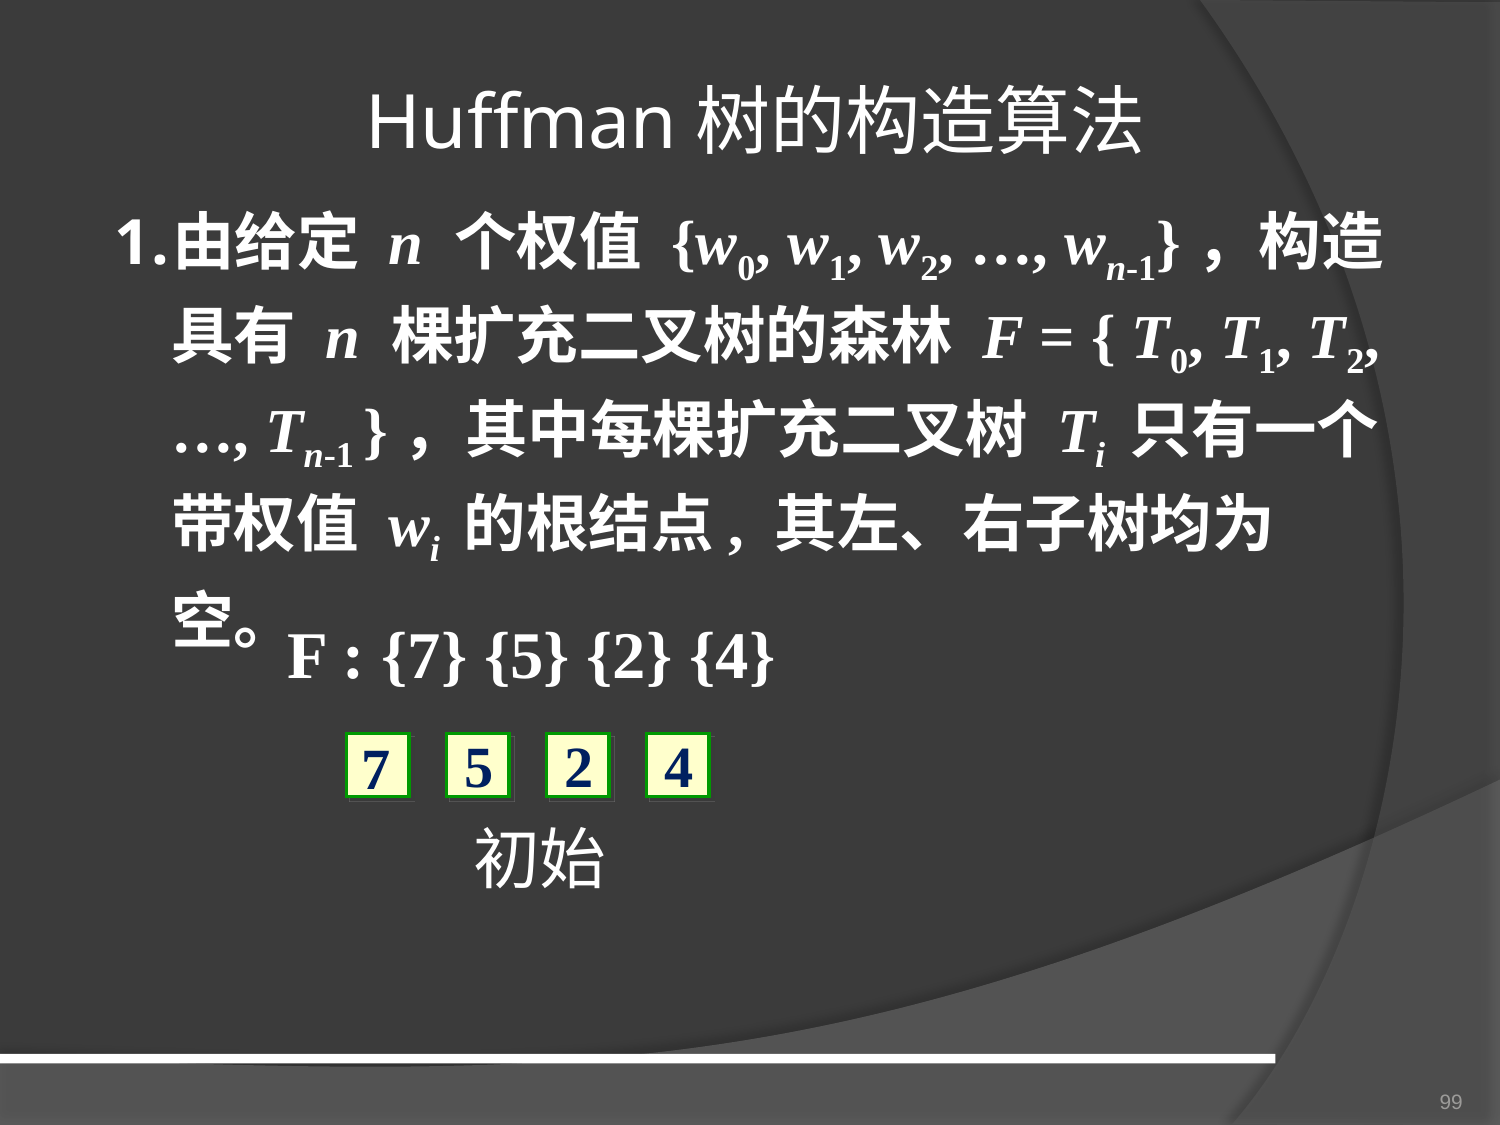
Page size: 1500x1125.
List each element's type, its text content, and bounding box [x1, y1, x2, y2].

text_box 5 [449, 721, 509, 807]
text_box F : {7} {5} {2} {4} [272, 604, 791, 699]
text_box Huffman树的构造算法 由给定 n 个权值 {w0, w1, w2, …, wn-1}，构造 具有 n 棵扩充二叉树的森林 F = { T0, T1, T2, …, Tn-1 }，其中每棵扩充二叉树 Ti 只有一个带权值 wi 的根结点, 其左、右子树均为空。 [100, 66, 1411, 665]
text_box 初始 [458, 808, 622, 904]
text_box 7 [346, 723, 406, 809]
text_box 2 [549, 721, 609, 807]
text_box 4 [649, 721, 709, 807]
slide_number 99 [1337, 1053, 1463, 1114]
